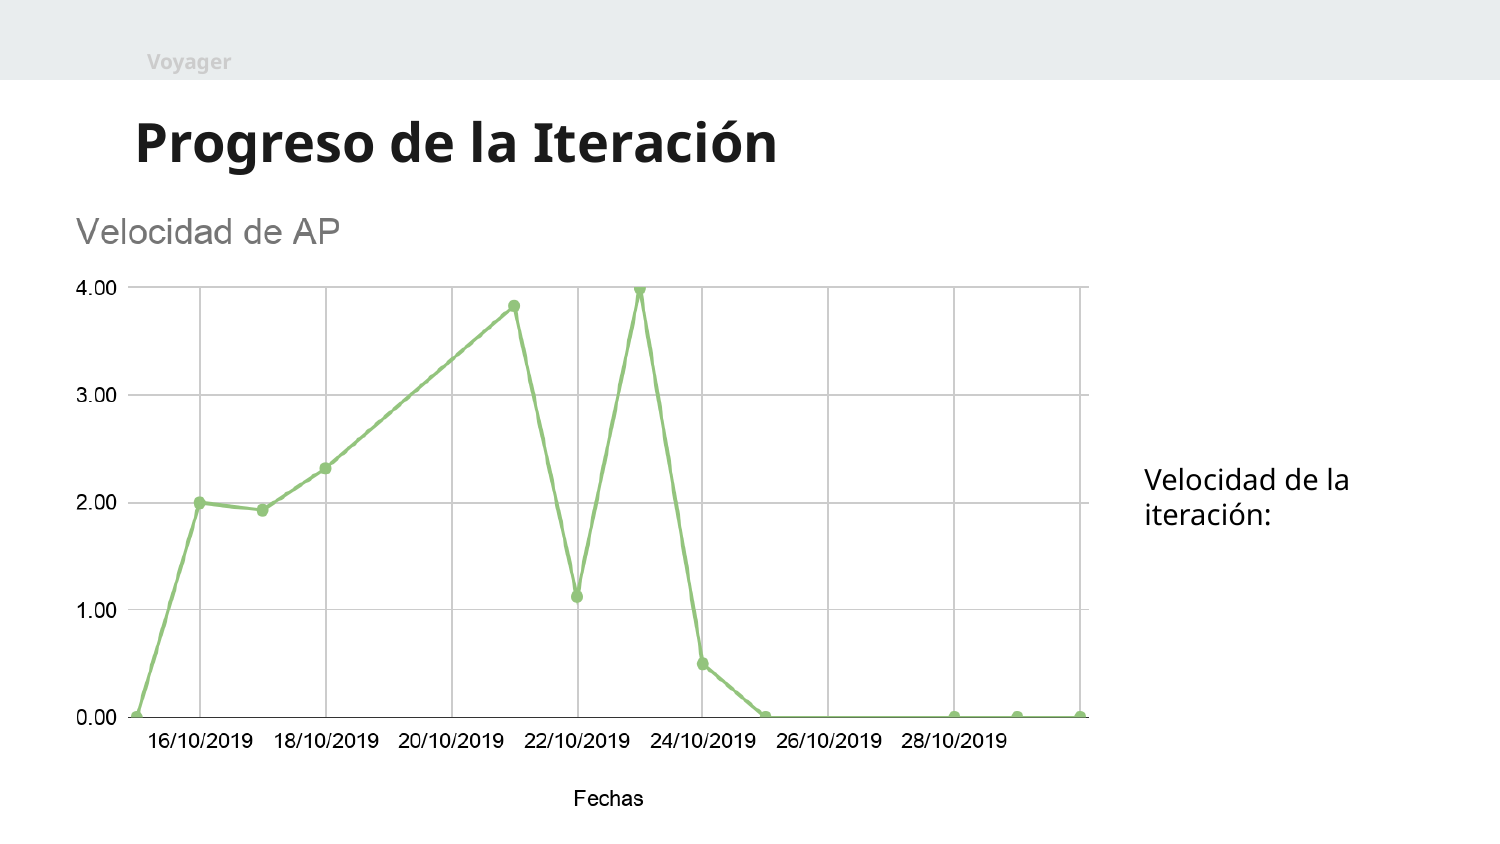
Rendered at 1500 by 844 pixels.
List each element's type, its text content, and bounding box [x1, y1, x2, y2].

picture [42, 176, 1123, 844]
text_box Voyager [132, 33, 261, 114]
text_box Velocidad de la iteración: [1129, 446, 1409, 577]
title Progreso de la Iteración [119, 93, 1381, 182]
